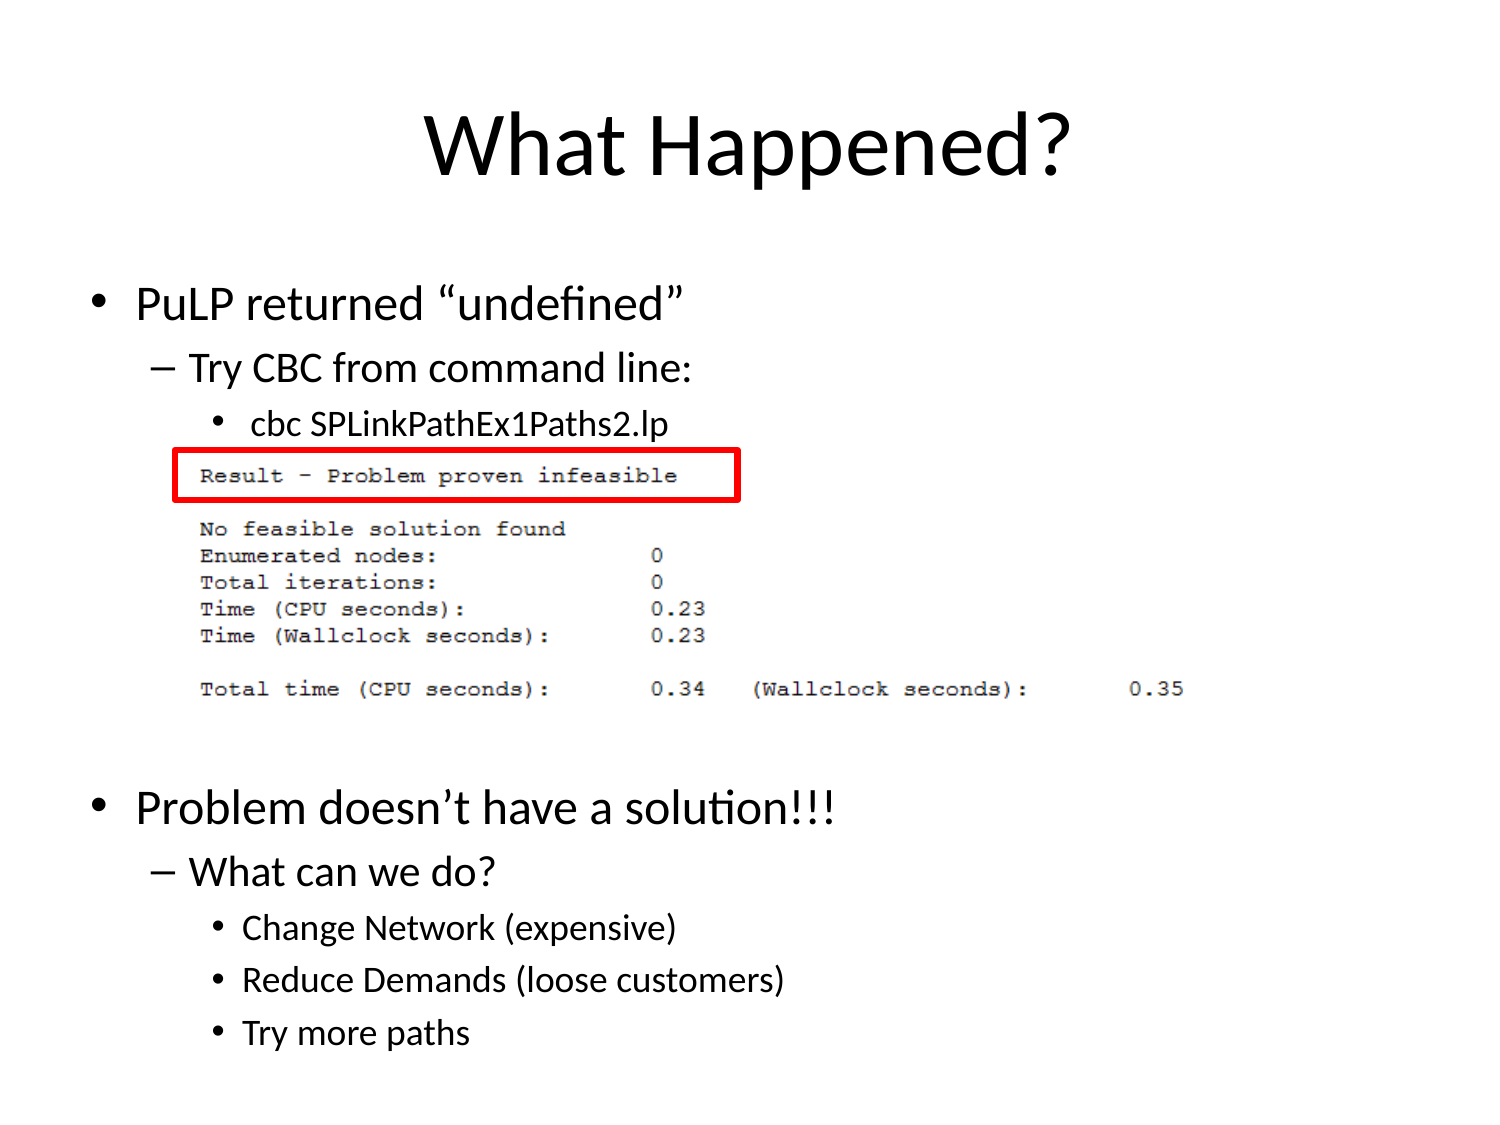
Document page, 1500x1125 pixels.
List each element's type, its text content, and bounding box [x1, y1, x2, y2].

list PuLP returned “undefined” Try CBC from command line: cbc SPLinkPathEx1Paths2.lp Problem doesn’t have a solution!!! What can we do? Change Network (expensive) Reduce Demands (loose customers) Try more paths [75, 262, 1425, 1063]
text_box [173, 448, 740, 502]
title What Happened? [75, 45, 1425, 233]
picture [199, 462, 1194, 713]
